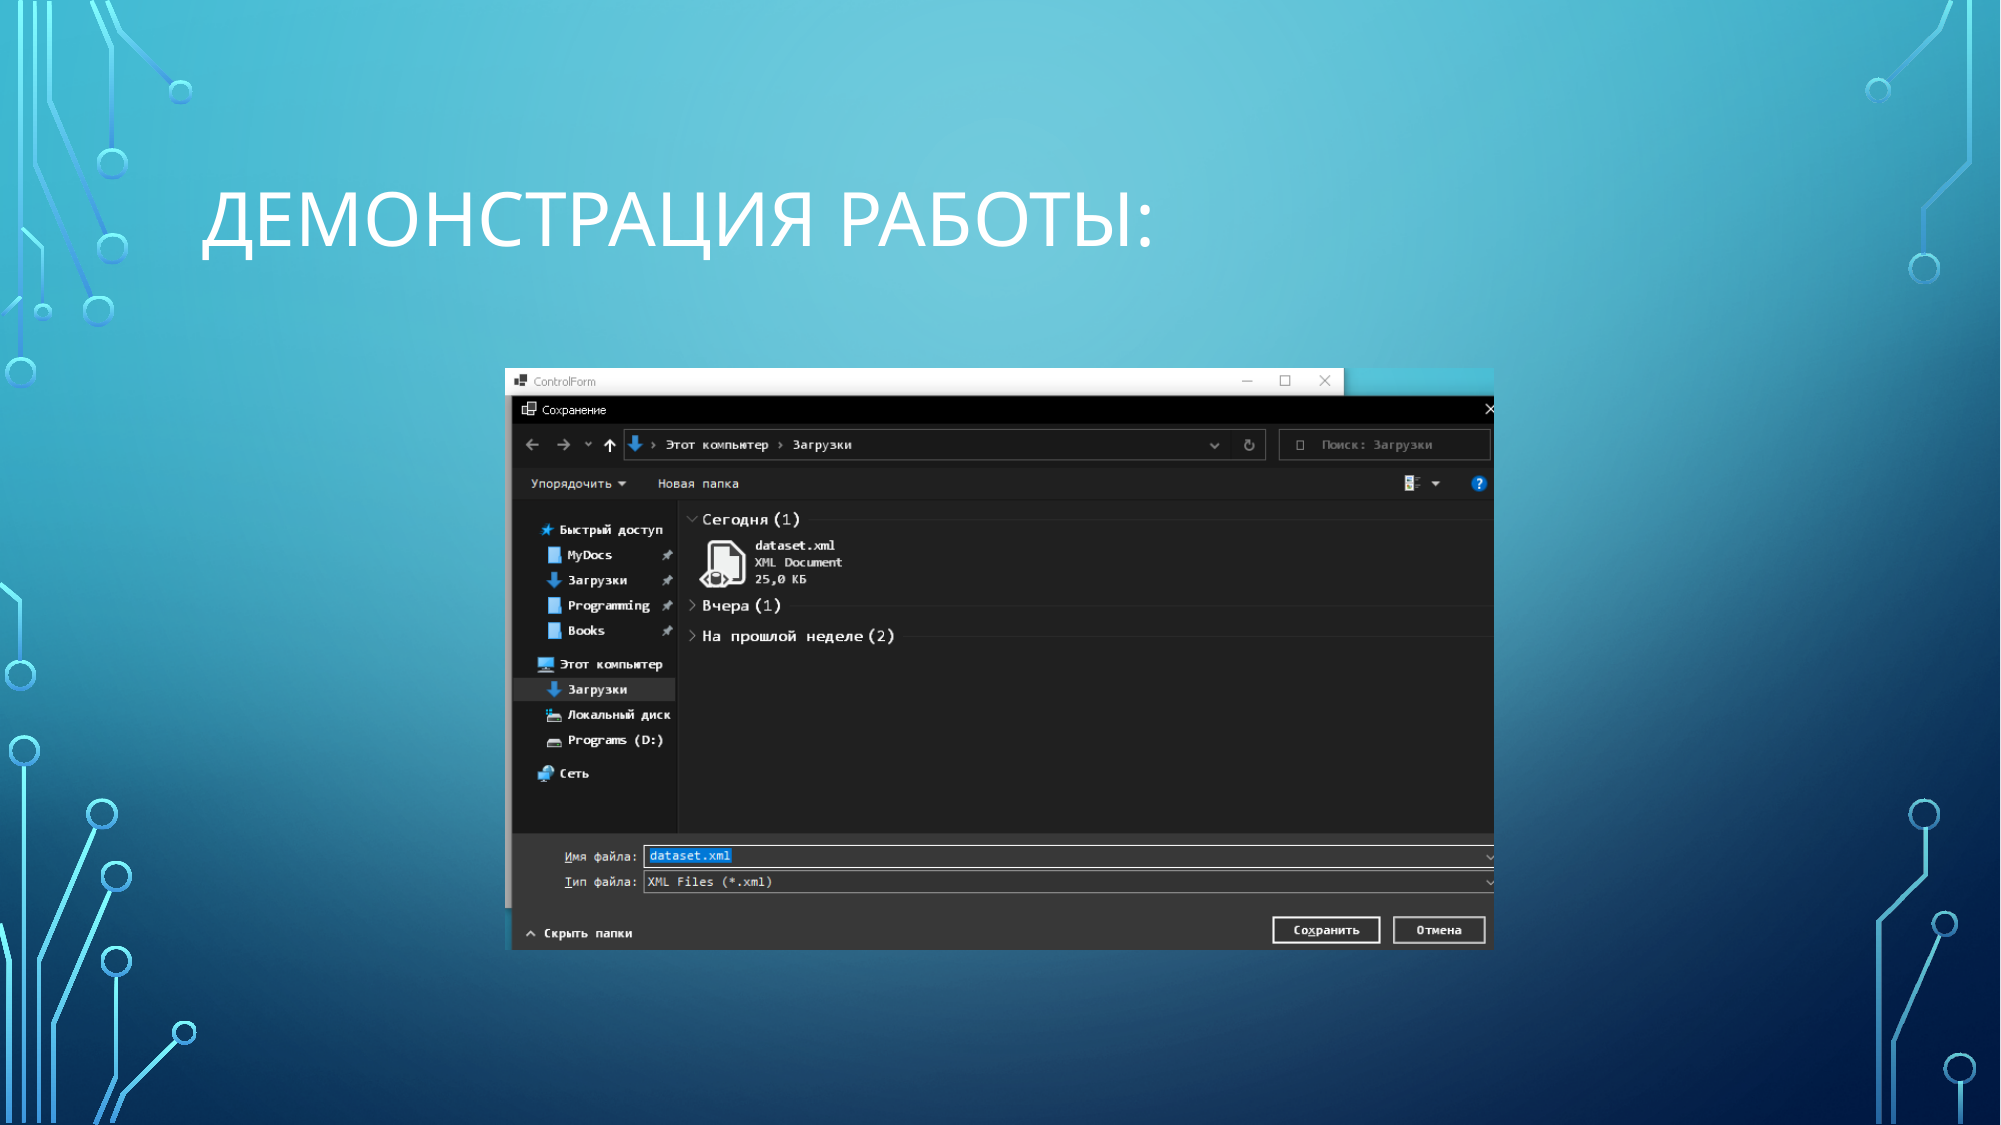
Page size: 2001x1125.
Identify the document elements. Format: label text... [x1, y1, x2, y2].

title Демонстрация работы: [187, 101, 1813, 344]
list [505, 368, 1494, 951]
